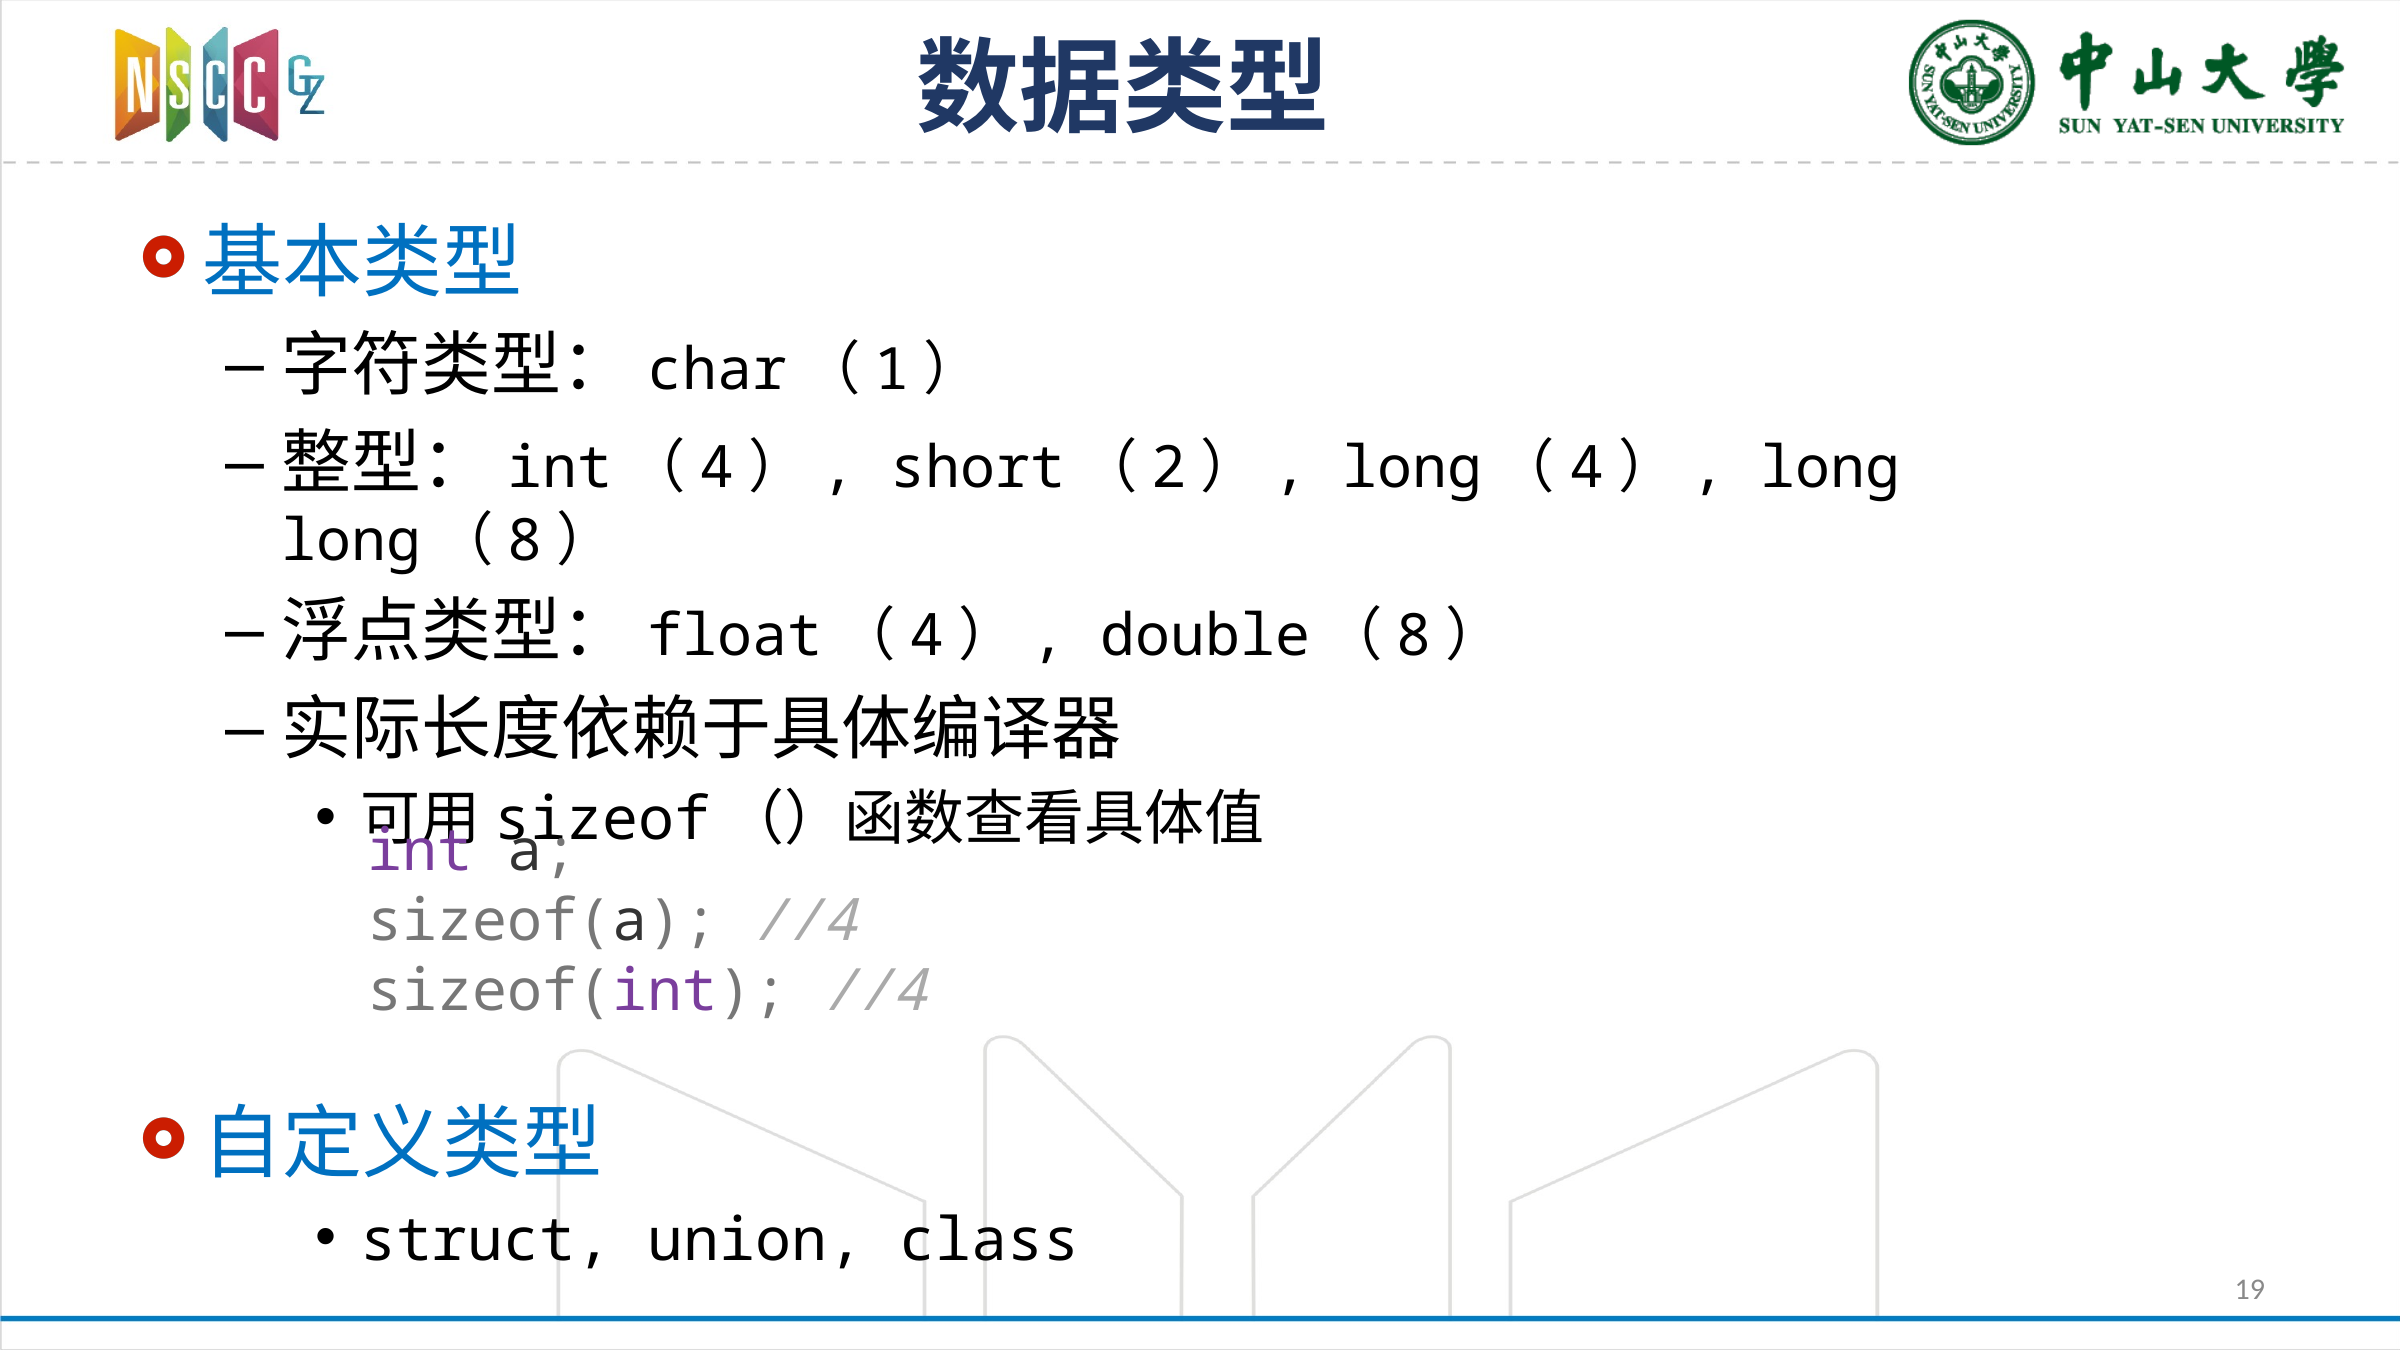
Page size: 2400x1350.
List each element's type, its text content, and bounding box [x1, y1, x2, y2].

picture [0, 0, 2400, 1350]
title 数据类型 [349, 13, 1897, 153]
list 基本类型 字符类型：char（1） 整型：int（4）, short（2）, long（4）, long long（8） 浮点类型：float（4）, double（8） 实际长度依赖于具体编译器 可用sizeof（）函数查看具体值 自定义类型 struct, union, class [120, 202, 2280, 1206]
text_box int a; sizeof(a); //4 sizeof(int); //4 [352, 804, 1553, 1030]
slide_number 19 [1719, 1251, 2280, 1324]
